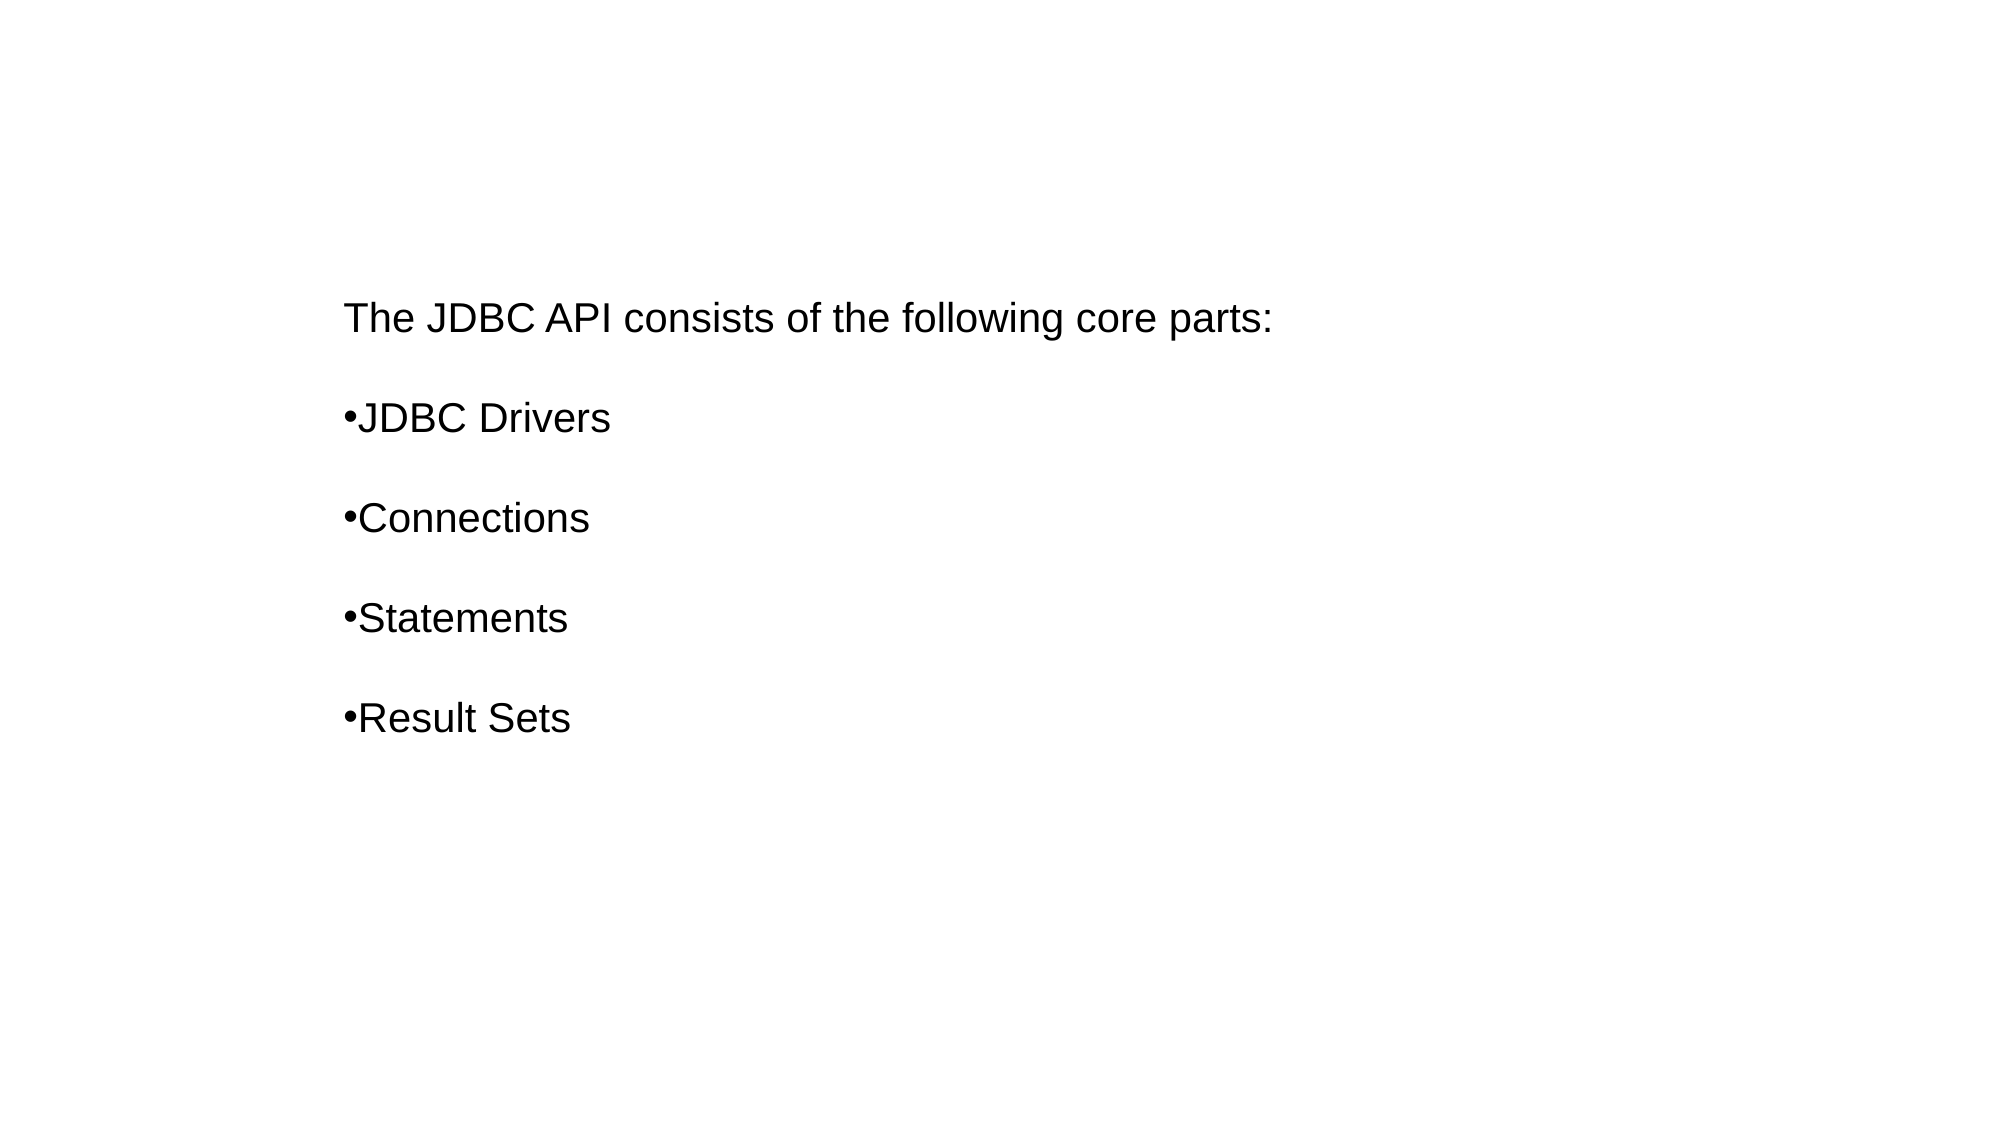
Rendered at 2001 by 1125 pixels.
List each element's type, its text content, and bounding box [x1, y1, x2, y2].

text_box The JDBC API consists of the following core parts: JDBC Drivers Connections Statements Result Sets [328, 283, 1329, 749]
